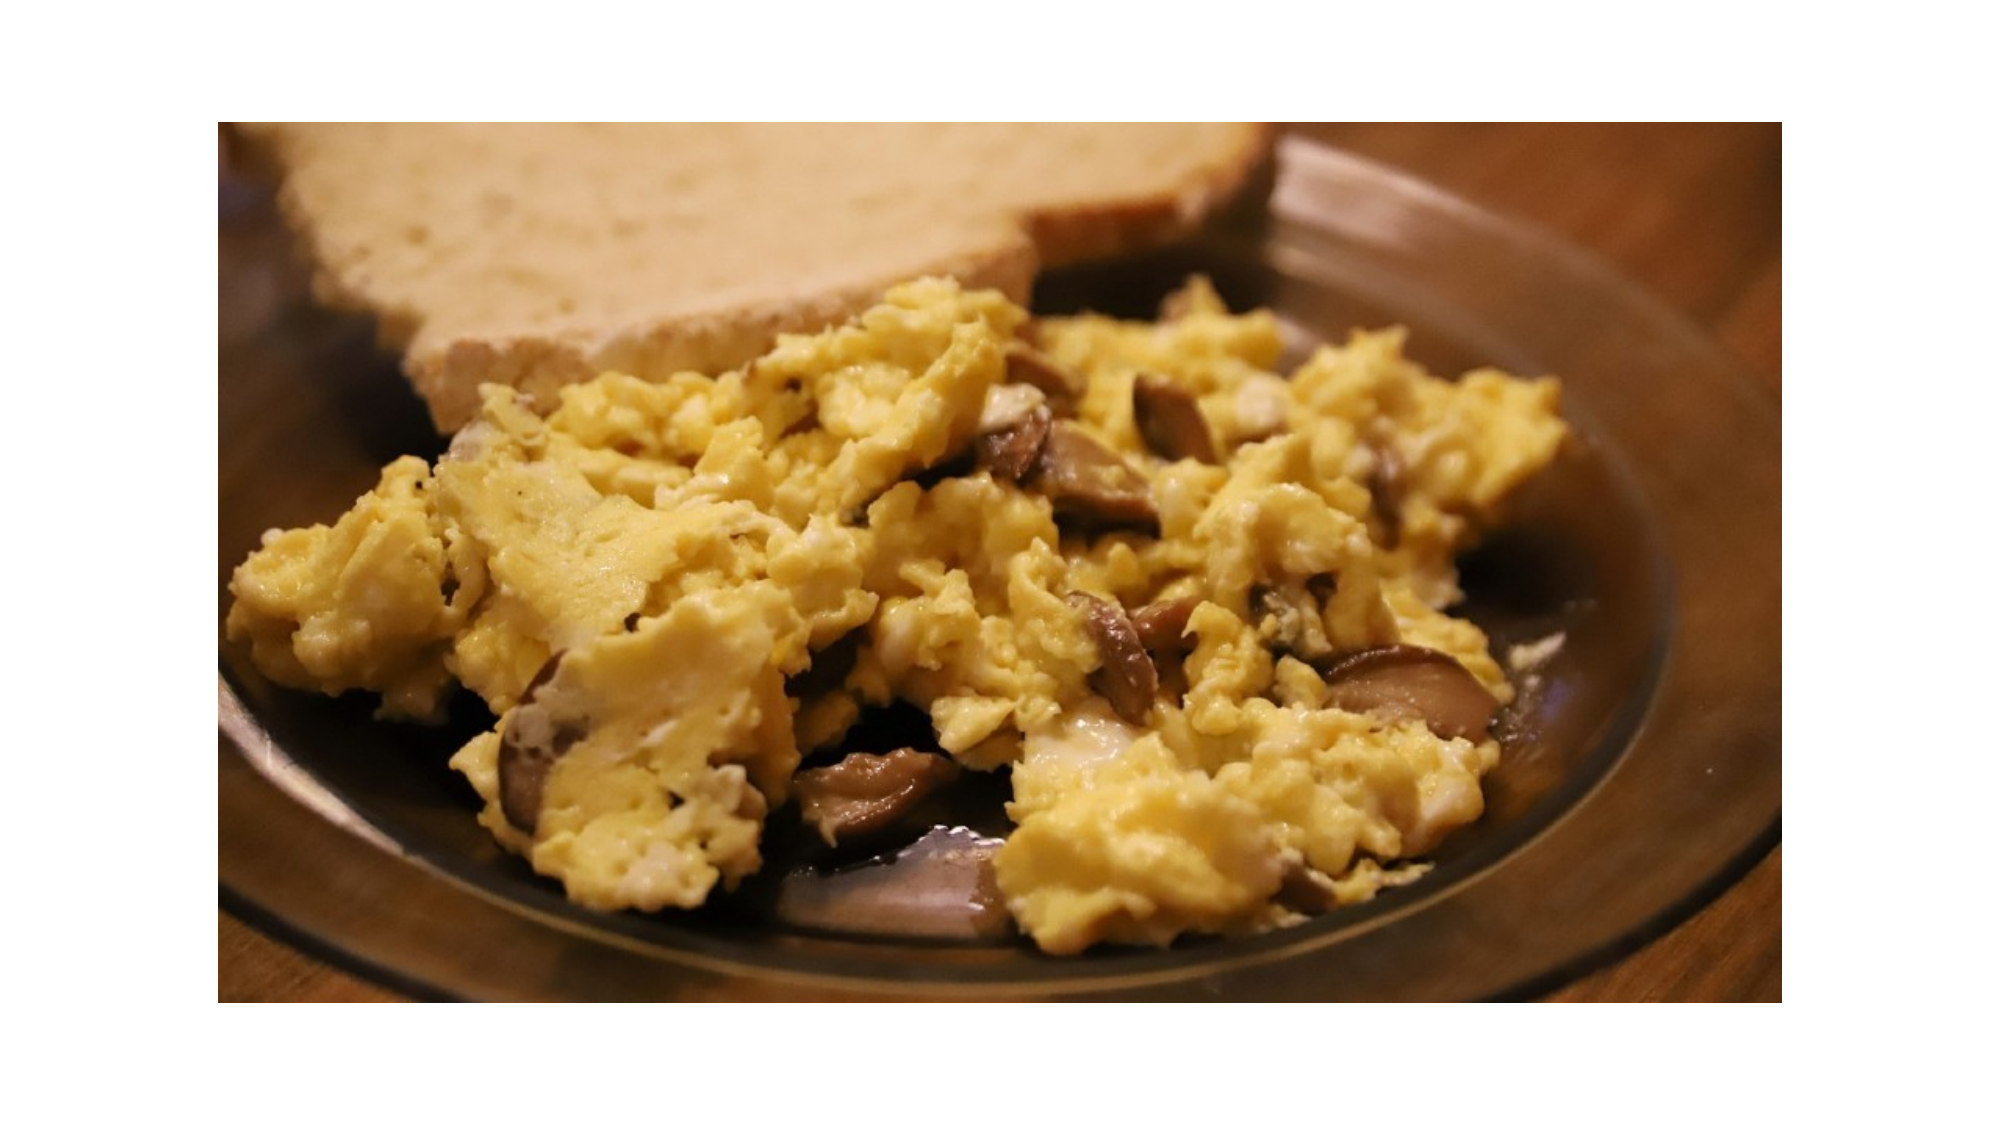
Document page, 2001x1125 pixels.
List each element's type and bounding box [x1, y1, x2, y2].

picture [218, 122, 1782, 1003]
